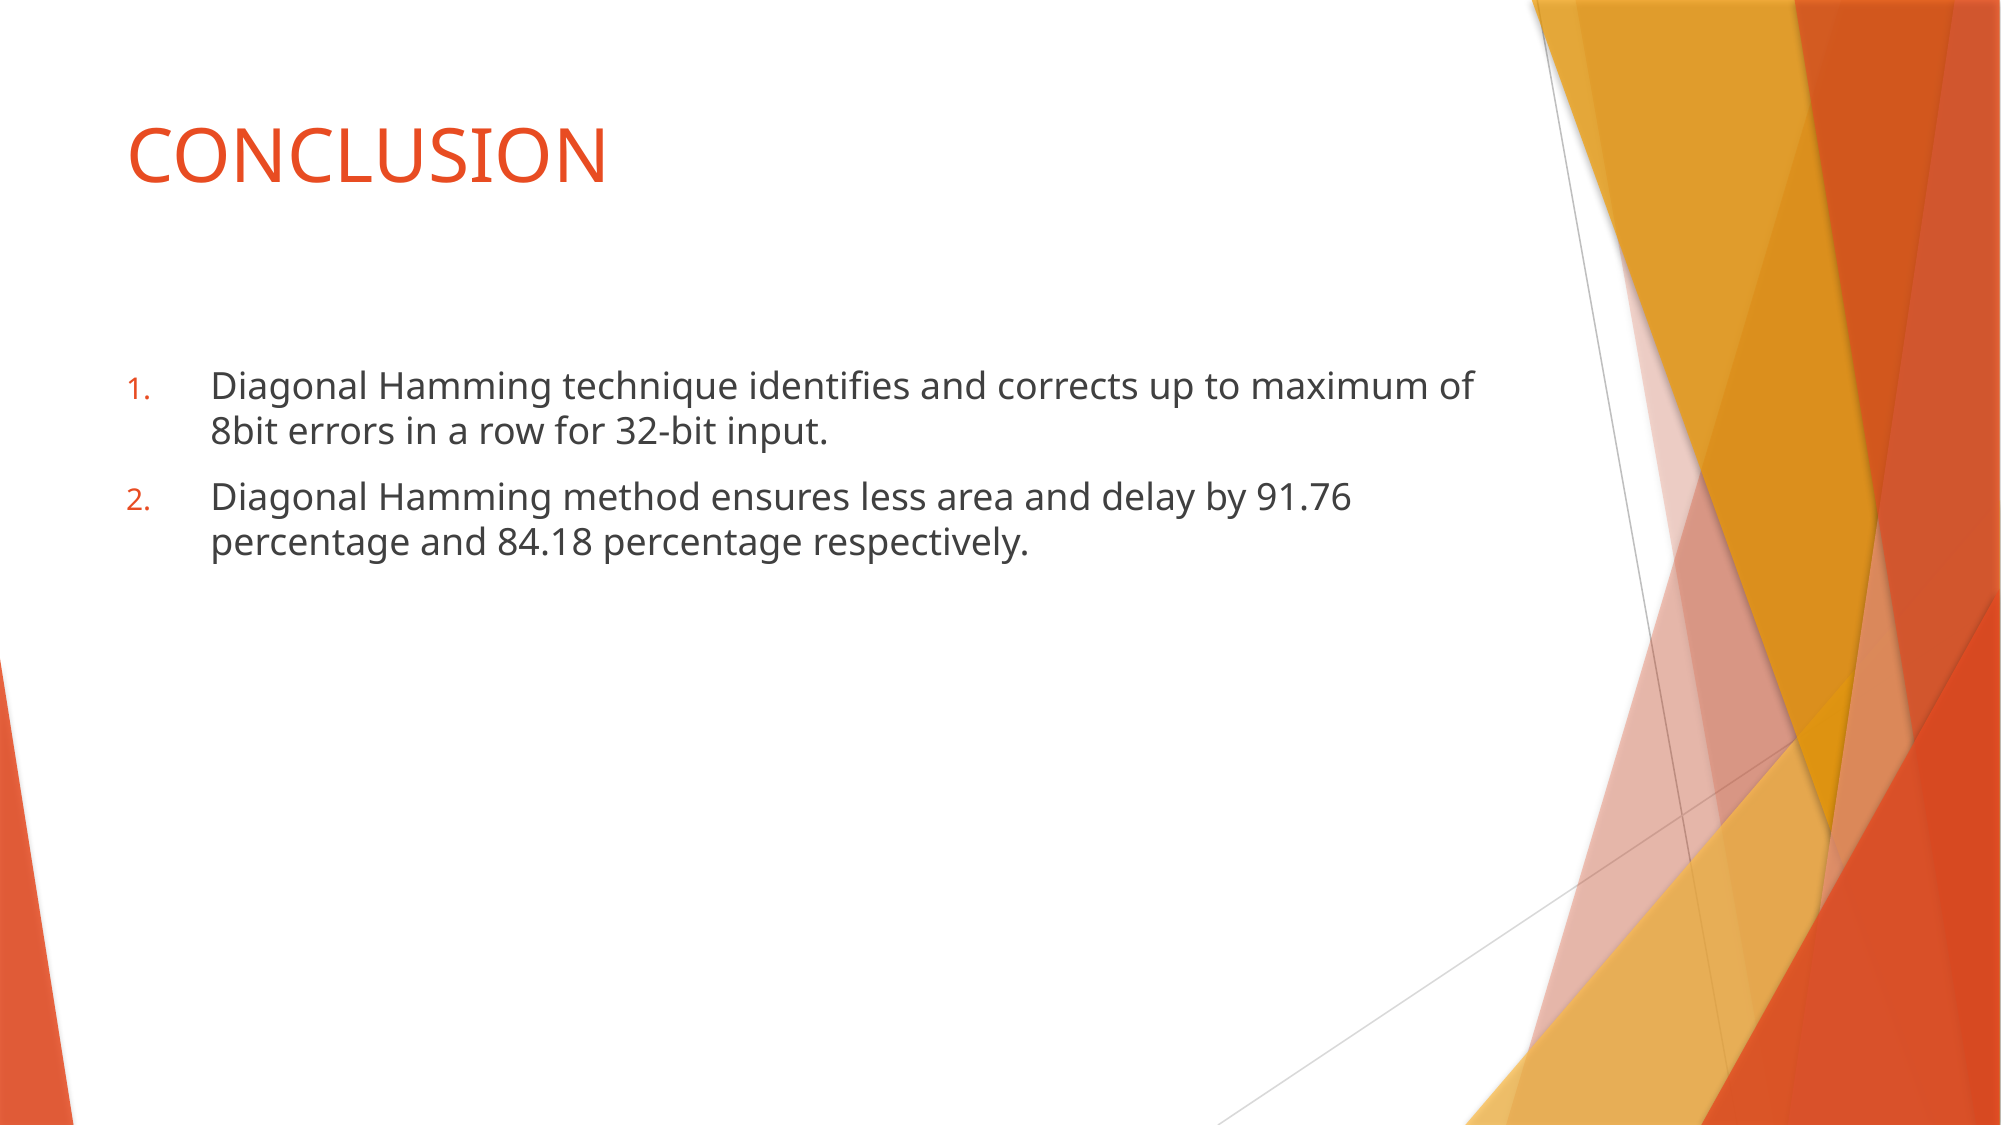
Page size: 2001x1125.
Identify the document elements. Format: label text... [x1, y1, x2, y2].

list Diagonal Hamming technique identifies and corrects up to maximum of 8bit errors in a row for 32-bit input. Diagonal Hamming method ensures less area and delay by 91.76 percentage and 84.18 percentage respectively. [111, 354, 1522, 992]
title CONCLUSION [111, 99, 1522, 317]
